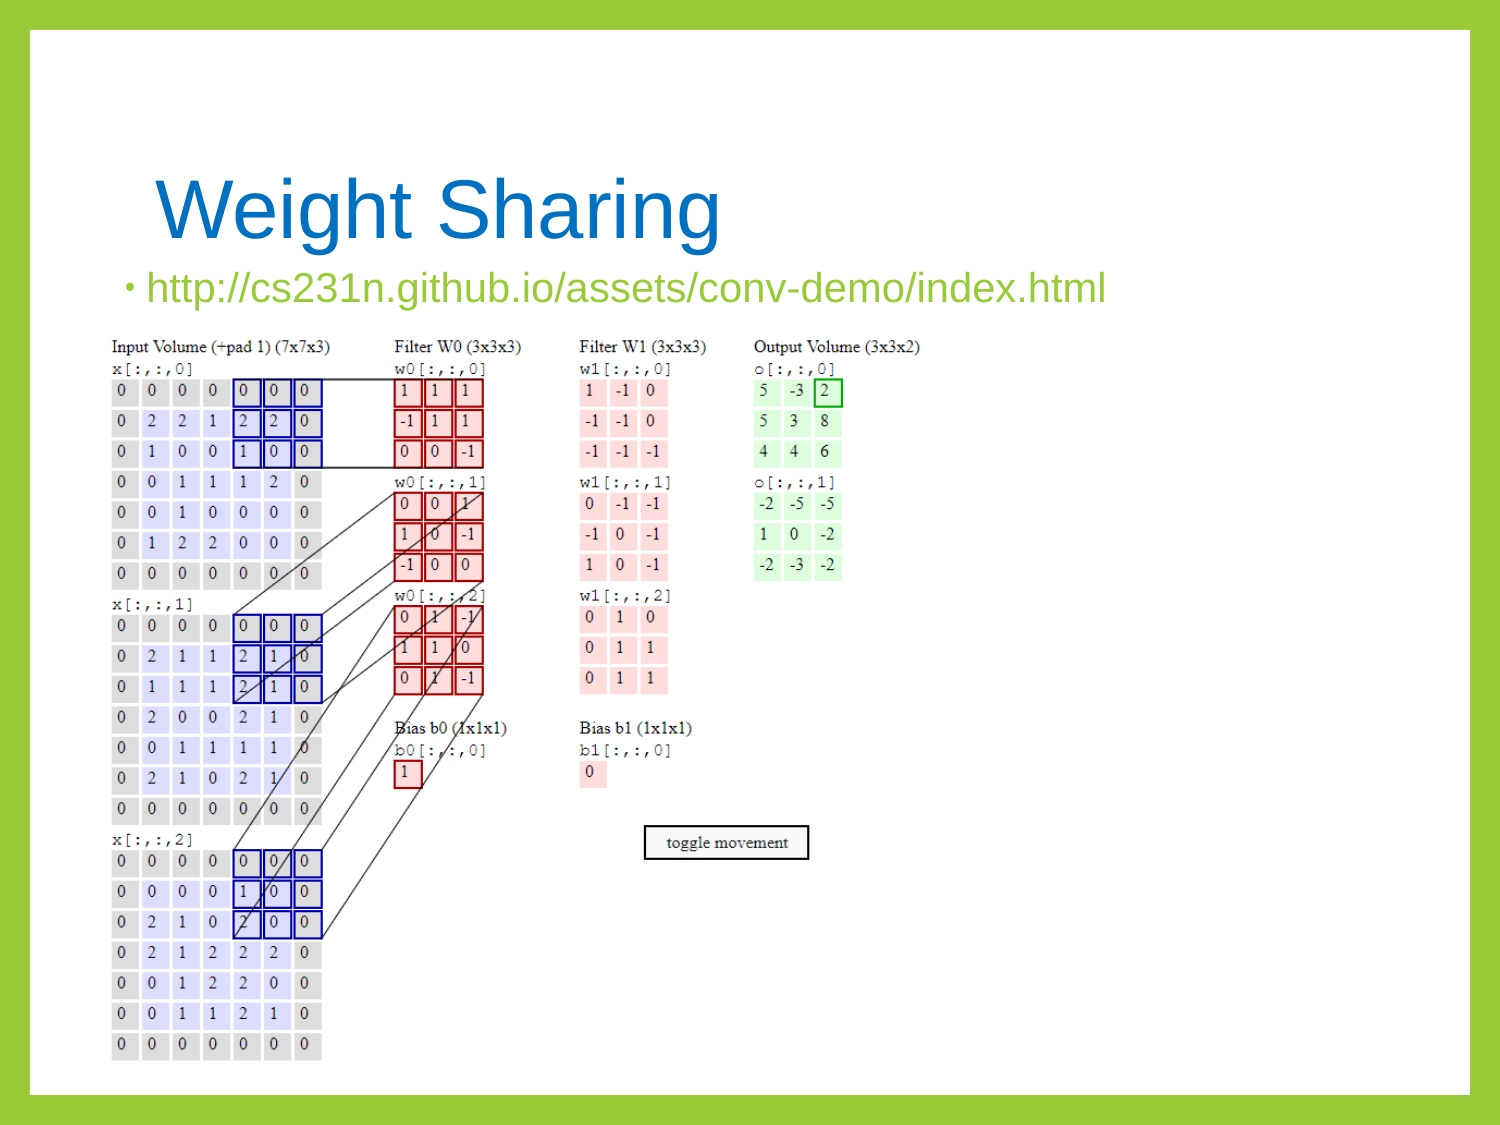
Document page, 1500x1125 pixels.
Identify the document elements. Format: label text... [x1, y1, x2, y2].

title Weight Sharing [140, 99, 1356, 259]
picture [102, 337, 928, 1067]
list http://cs231n.github.io/assets/conv-demo/index.html [103, 259, 1397, 973]
